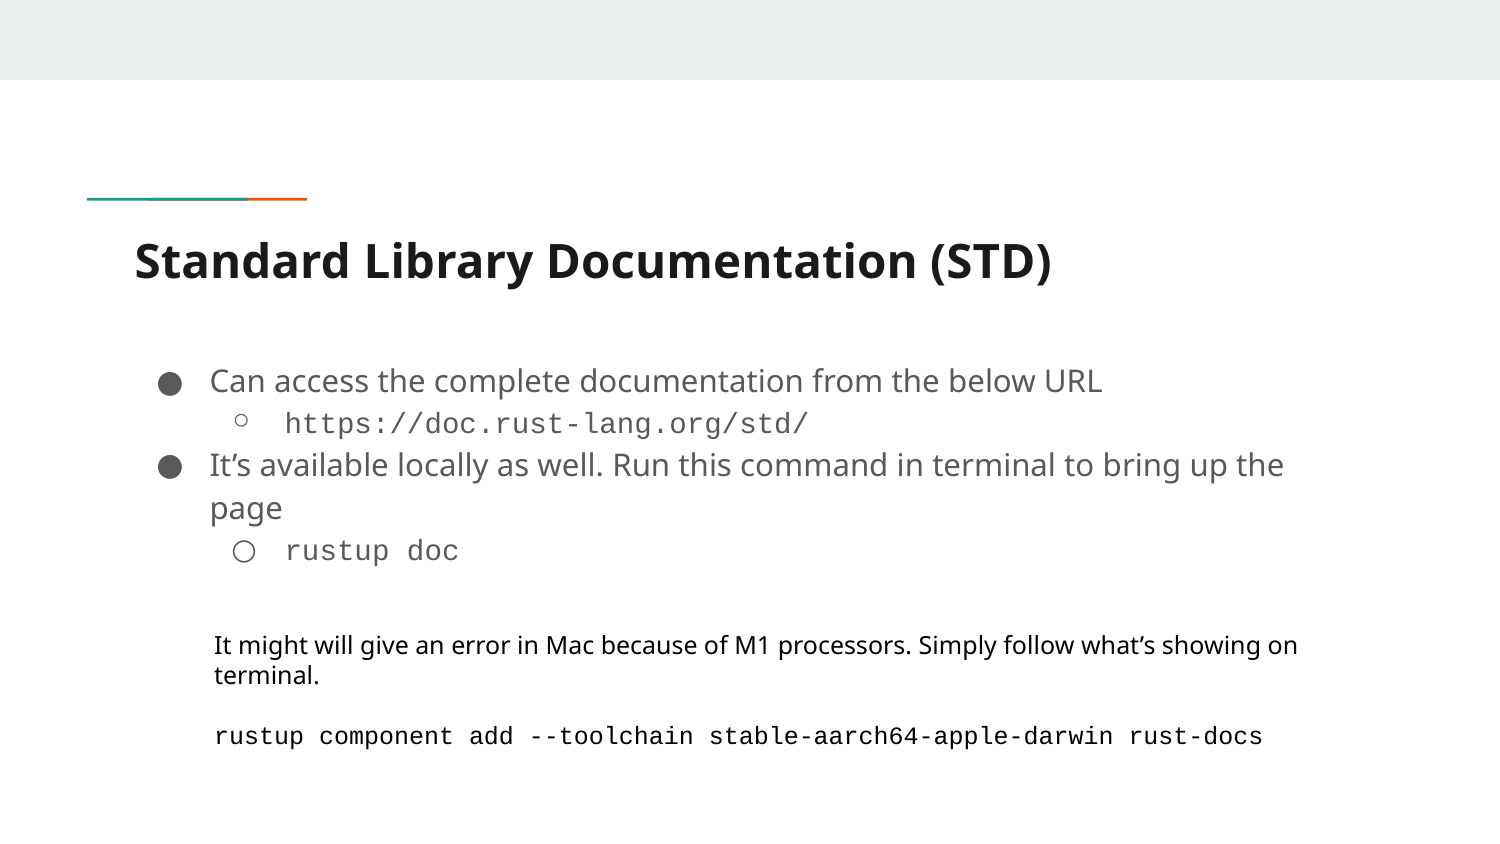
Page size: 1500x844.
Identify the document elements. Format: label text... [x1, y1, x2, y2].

text_box It might will give an error in Mac because of M1 processors. Simply follow what’s showing on terminal. rustup component add --toolchain stable-aarch64-apple-darwin rust-docs [199, 615, 1361, 765]
list Can access the complete documentation from the below URL https://doc.rust-lang.org/std/ It’s available locally as well. Run this command in terminal to bring up the page rustup doc [119, 341, 1381, 594]
title Standard Library Documentation (STD) [119, 216, 1381, 305]
